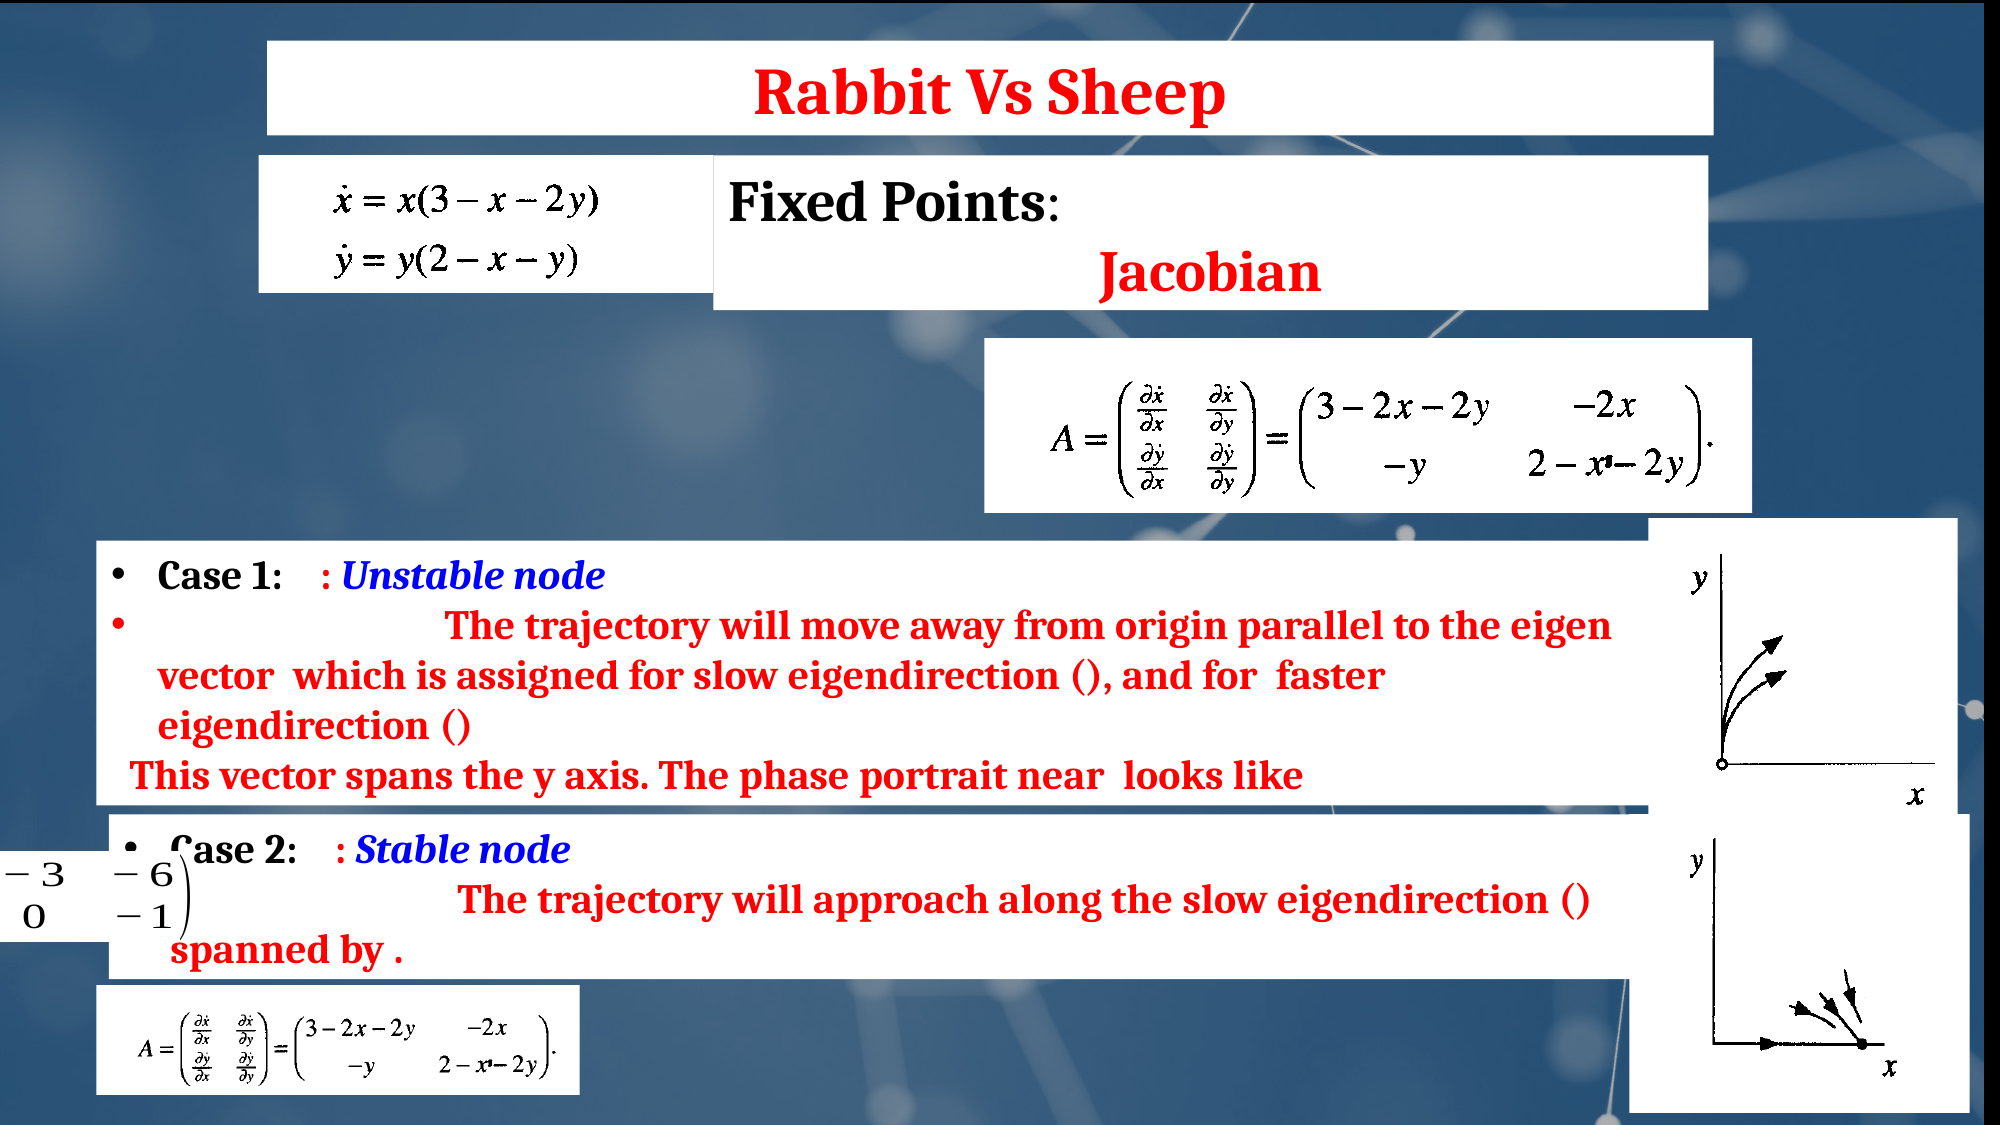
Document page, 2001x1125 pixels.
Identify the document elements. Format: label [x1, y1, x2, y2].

text_box [1648, 518, 1958, 822]
picture [0, 2, 1985, 1125]
